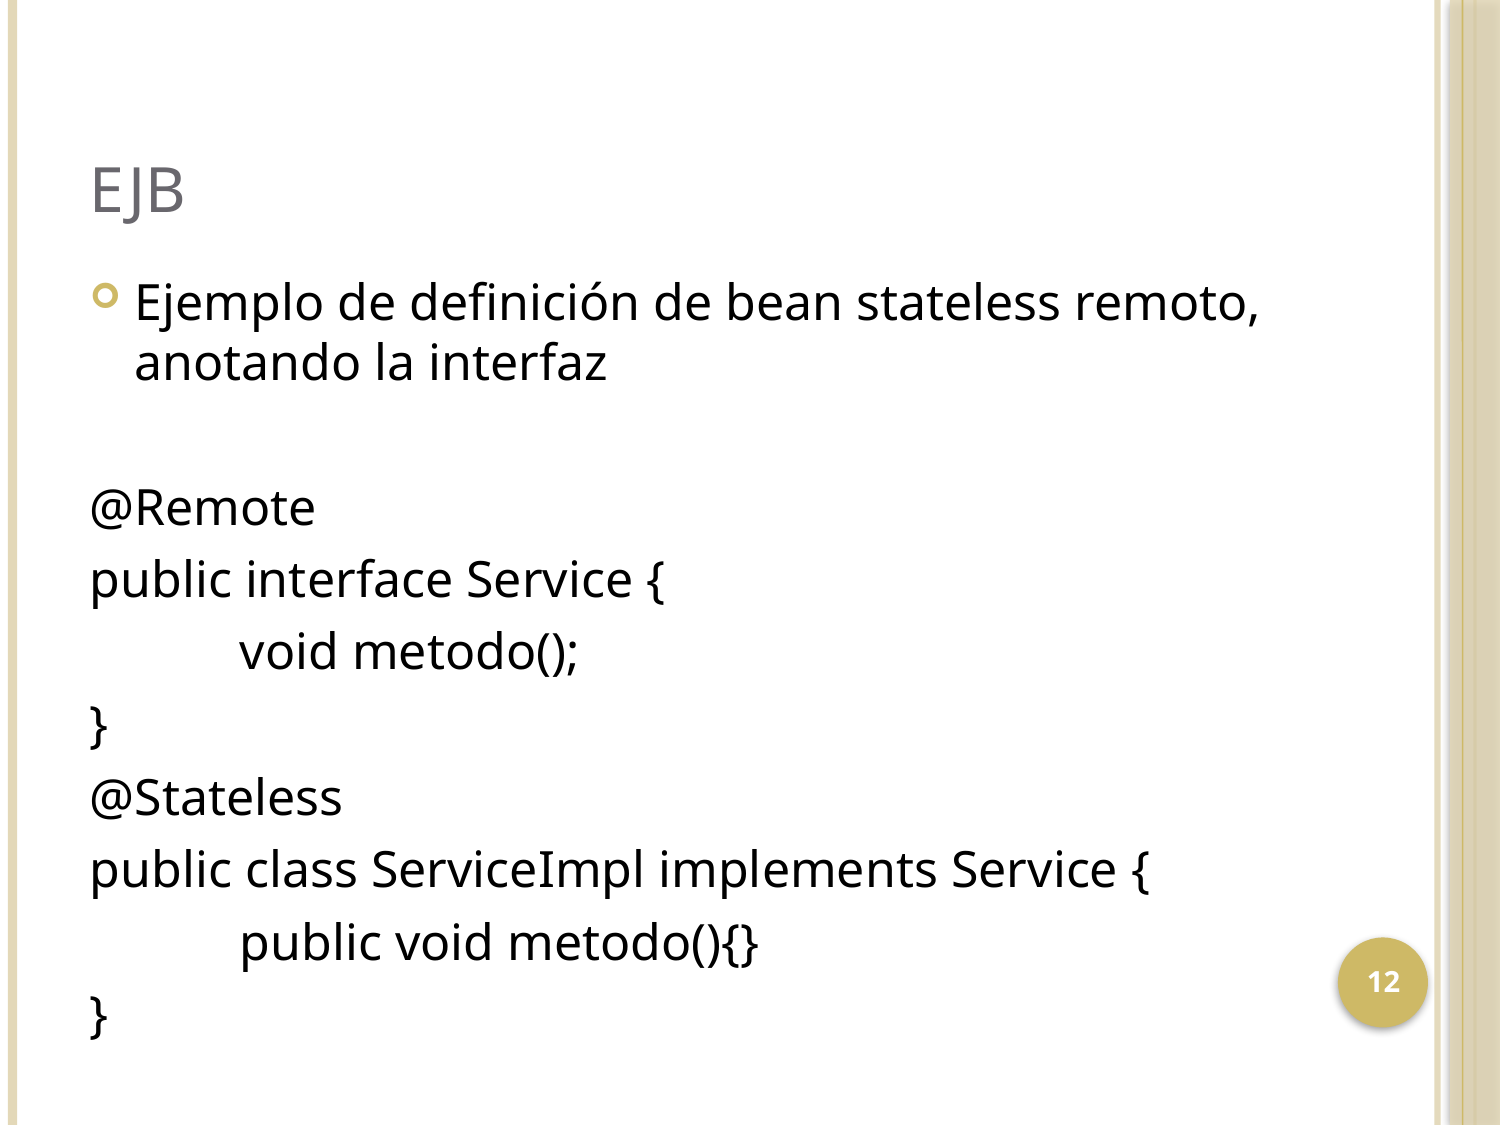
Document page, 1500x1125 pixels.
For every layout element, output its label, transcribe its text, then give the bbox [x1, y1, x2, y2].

slide_number 12 [1333, 940, 1434, 1027]
list Ejemplo de definición de bean stateless remoto, anotando la interfaz @Remote public interface Service { void metodo(); } @Stateless public class ServiceImpl implements Service { public void metodo(){} } [75, 262, 1300, 1062]
title EJB [75, 45, 1300, 233]
